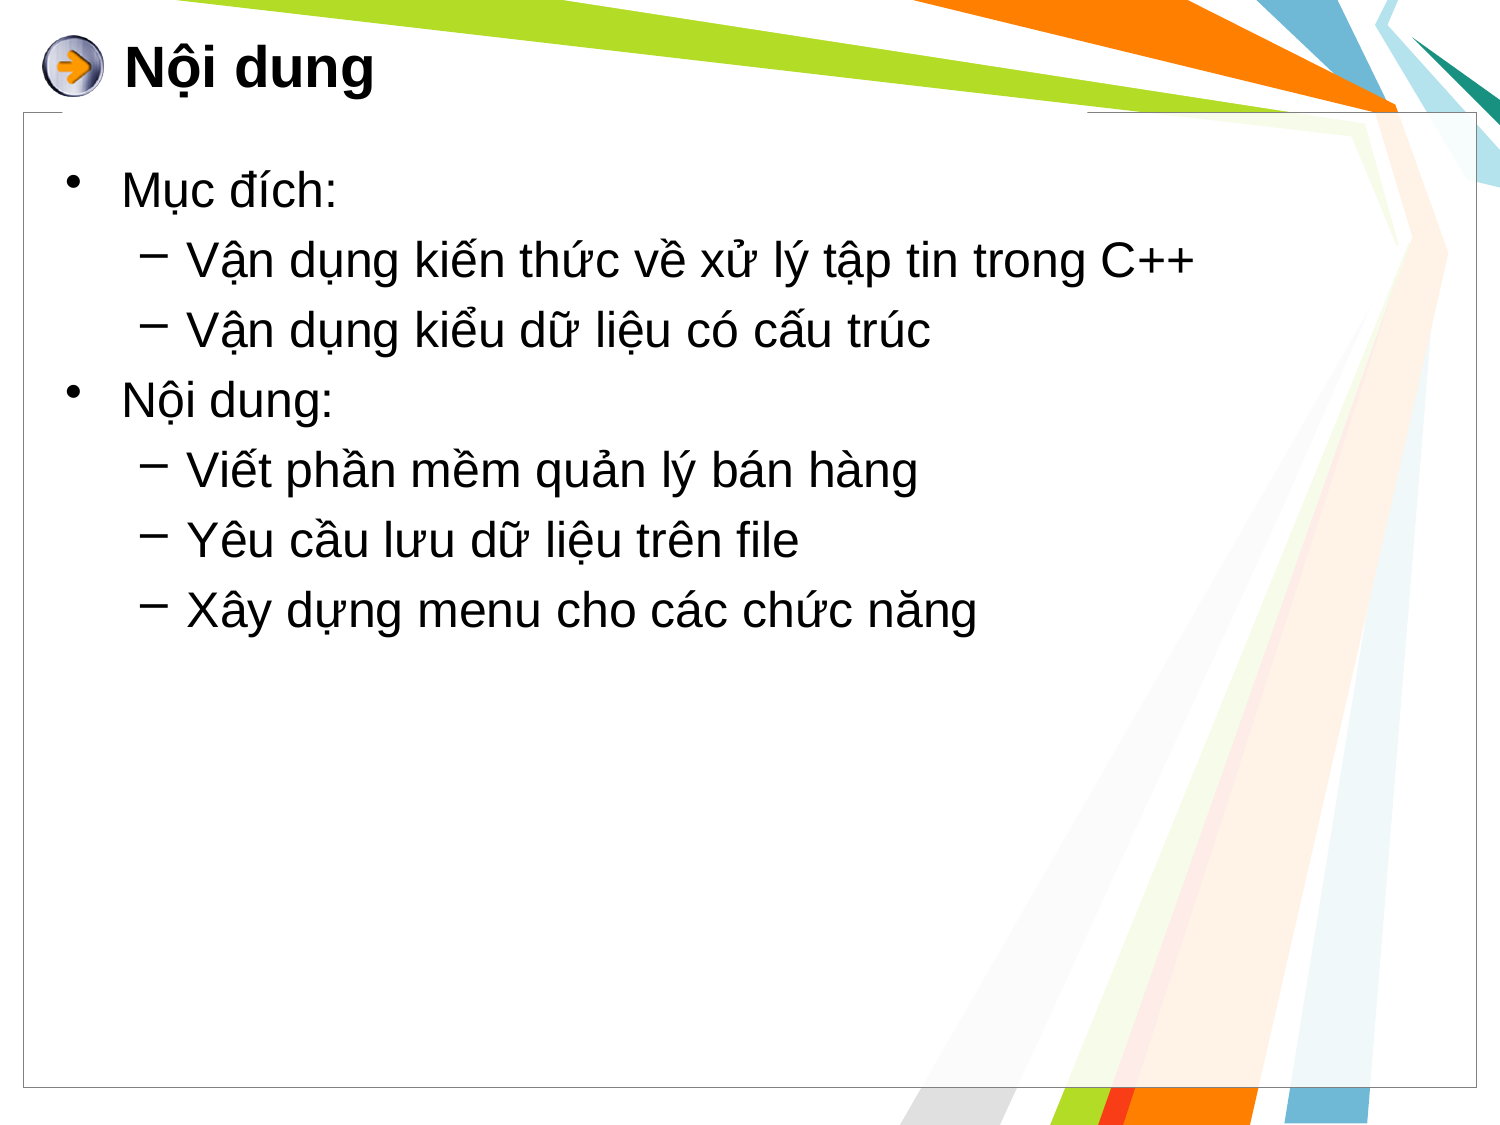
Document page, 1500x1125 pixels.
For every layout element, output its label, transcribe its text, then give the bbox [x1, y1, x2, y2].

list Mục đích: Vận dụng kiến thức về xử lý tập tin trong C++ Vận dụng kiểu dữ liệu có cấu trúc Nội dung: Viết phần mềm quản lý bán hàng Yêu cầu lưu dữ liệu trên file Xây dựng menu cho các chức năng [49, 149, 1457, 1076]
title Nội dung [108, 12, 1476, 117]
picture [42, 35, 104, 97]
